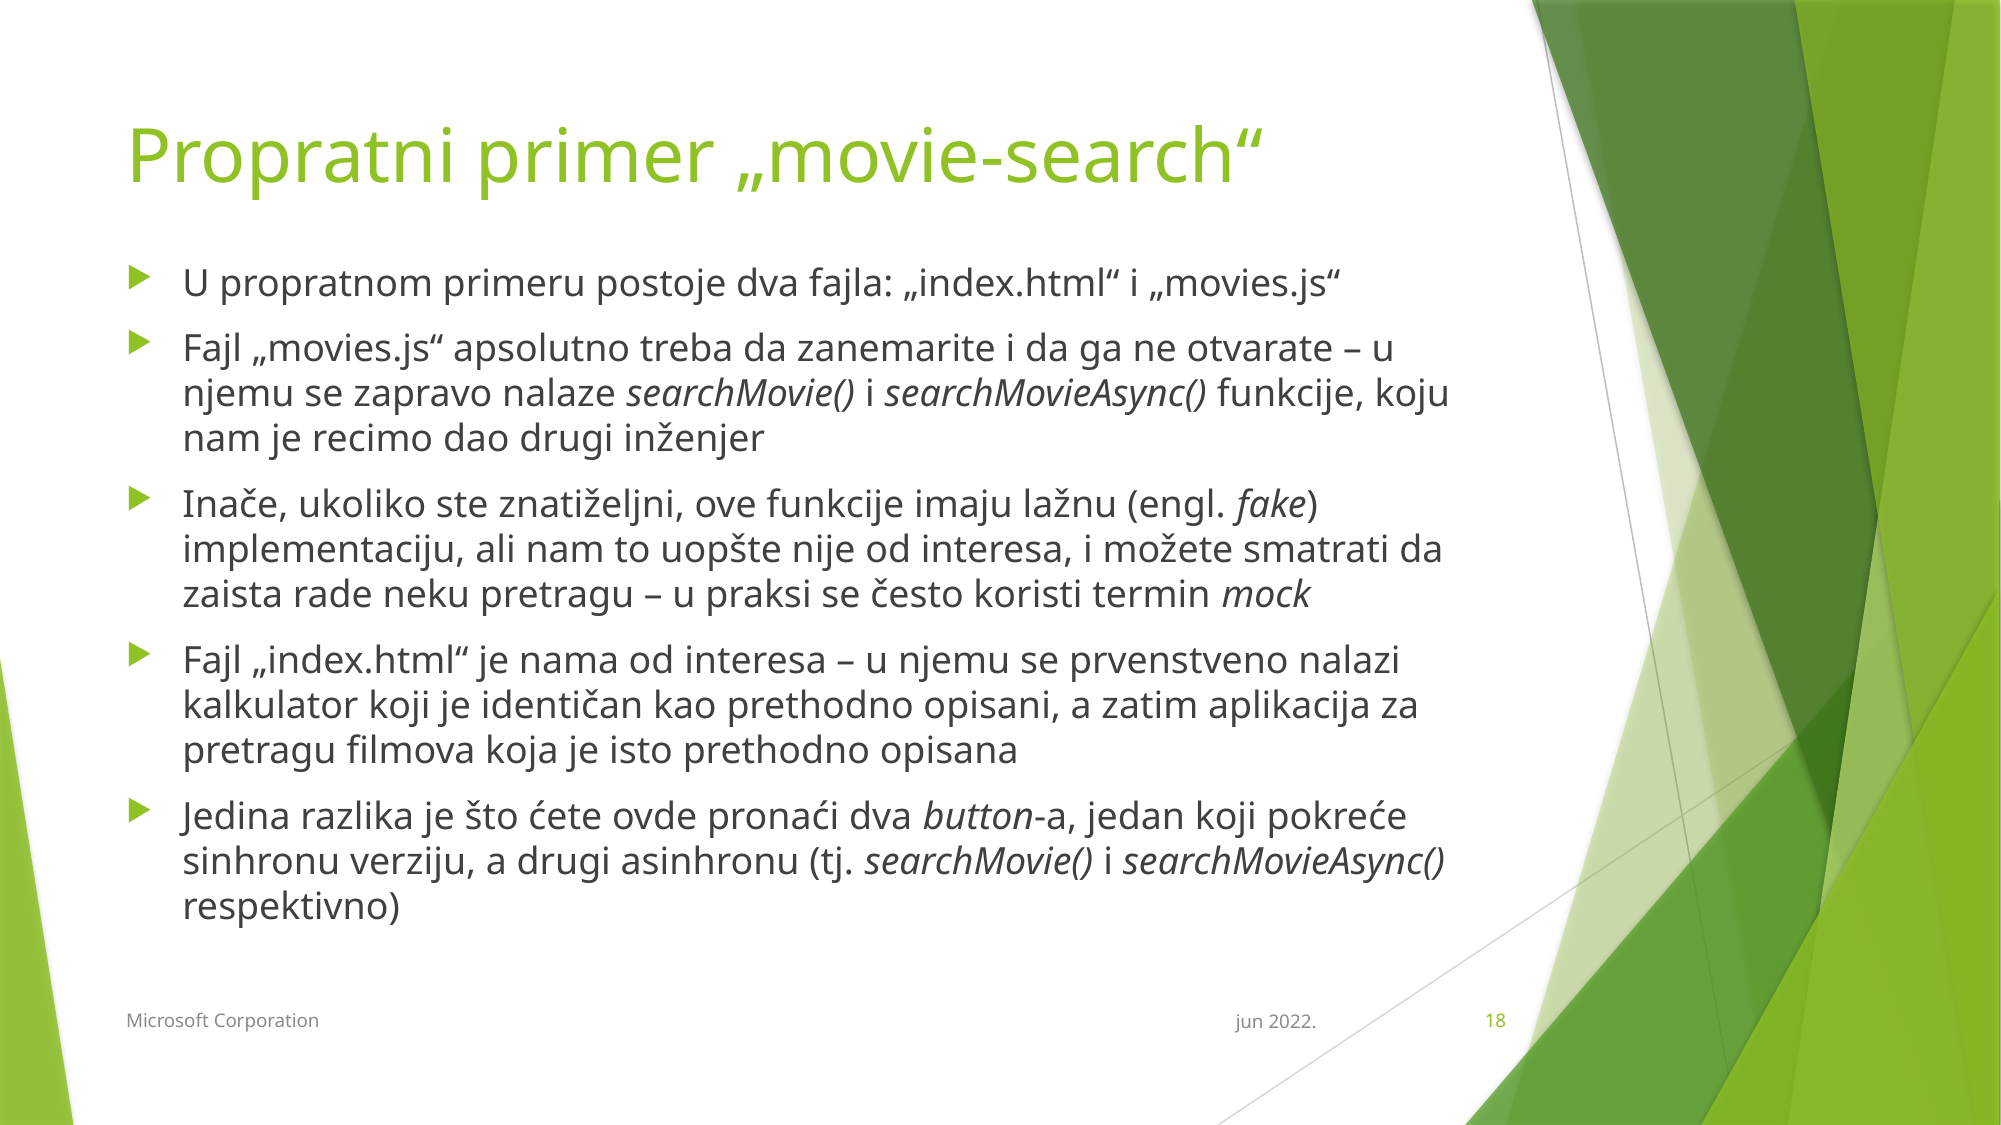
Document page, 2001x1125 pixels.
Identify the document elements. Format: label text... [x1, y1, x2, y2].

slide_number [1181, 991, 1332, 1051]
title Propratni primer „movie-search“ [111, 99, 1522, 215]
footer Microsoft Corporation [111, 991, 1145, 1051]
slide_number 18 [1409, 991, 1522, 1051]
list U propratnom primeru postoje dva fajla: „index.html“ i „movies.js“ Fajl „movies.js“ apsolutno treba da zanemarite i da ga ne otvarate – u njemu se zapravo nalaze searchMovie() i searchMovieAsync() funkcije, koju nam je recimo dao drugi inženjer Inače, ukoliko ste znatiželjni, ove funkcije imaju lažnu (engl. fake) implementaciju, ali nam to uopšte nije od interesa, i možete smatrati da zaista rade neku pretragu – u praksi se često koristi termin mock Fajl „index.html“ je nama od interesa – u njemu se prvenstveno nalazi kalkulator koji je identičan kao prethodno opisani, a zatim aplikacija za pretragu filmova koja je isto prethodno opisana Jedina razlika je što ćete ovde pronaći dva button-a, jedan koji pokreće sinhronu verziju, a drugi asinhronu (tj. searchMovie() i searchMovieAsync() respektivno) [111, 250, 1522, 980]
